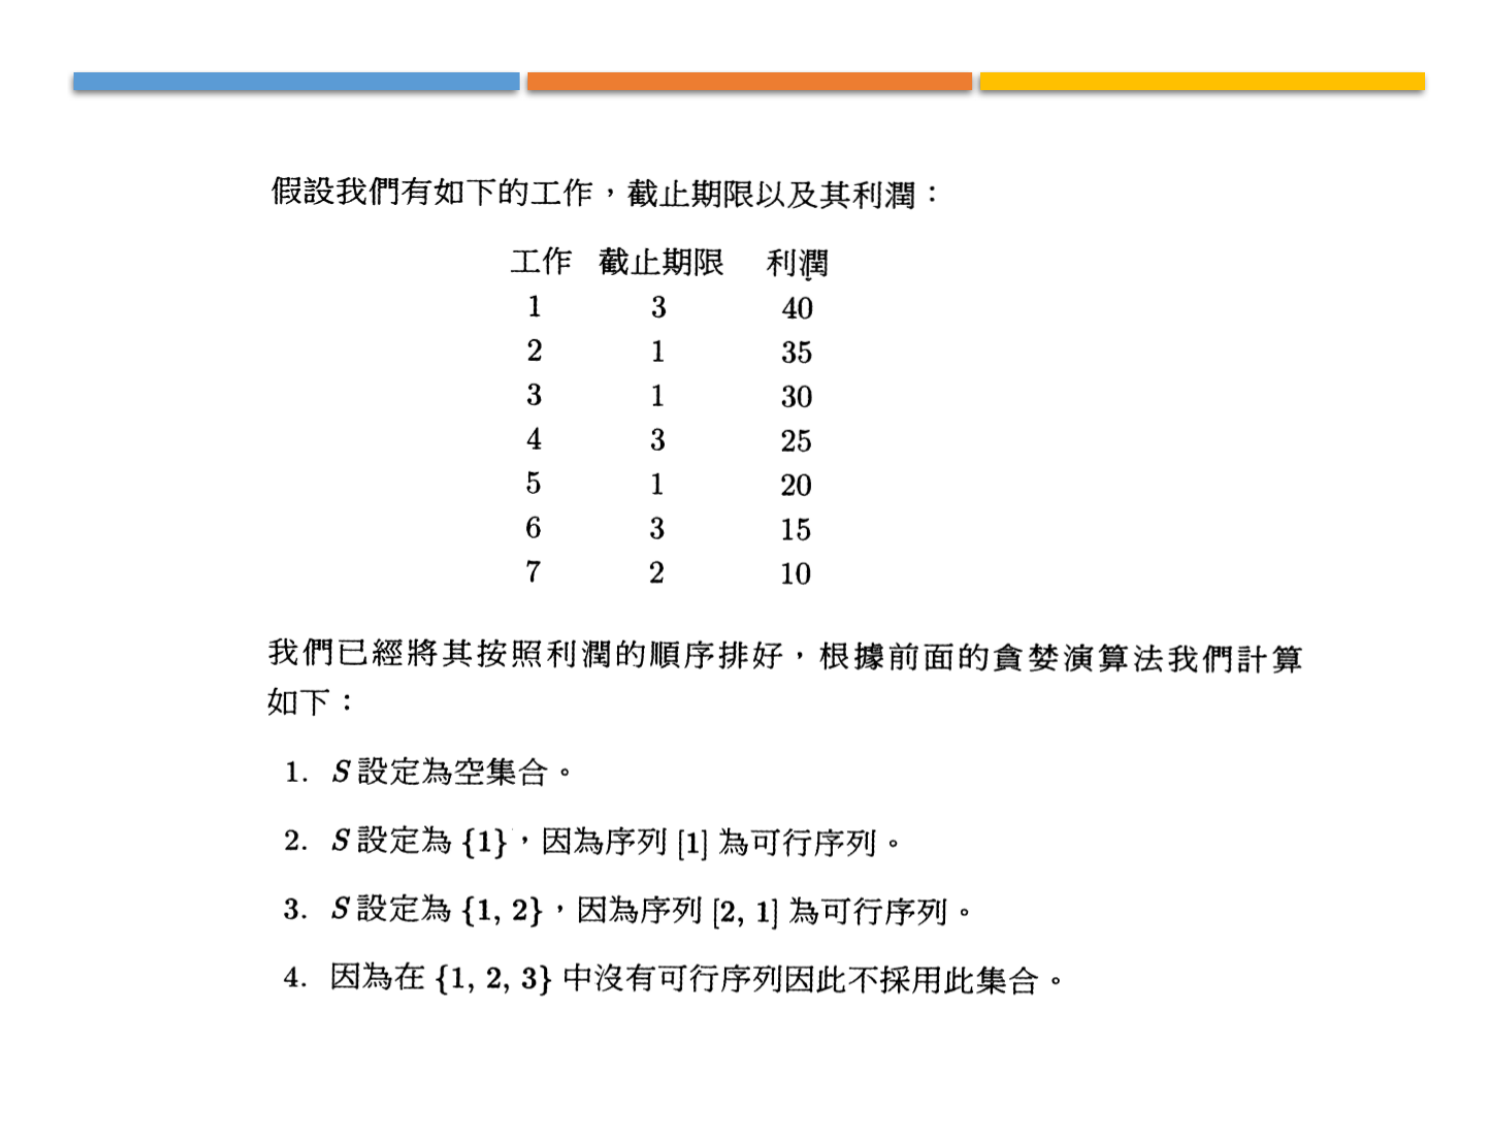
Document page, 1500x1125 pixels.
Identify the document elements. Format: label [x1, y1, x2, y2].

picture [253, 172, 1330, 1011]
